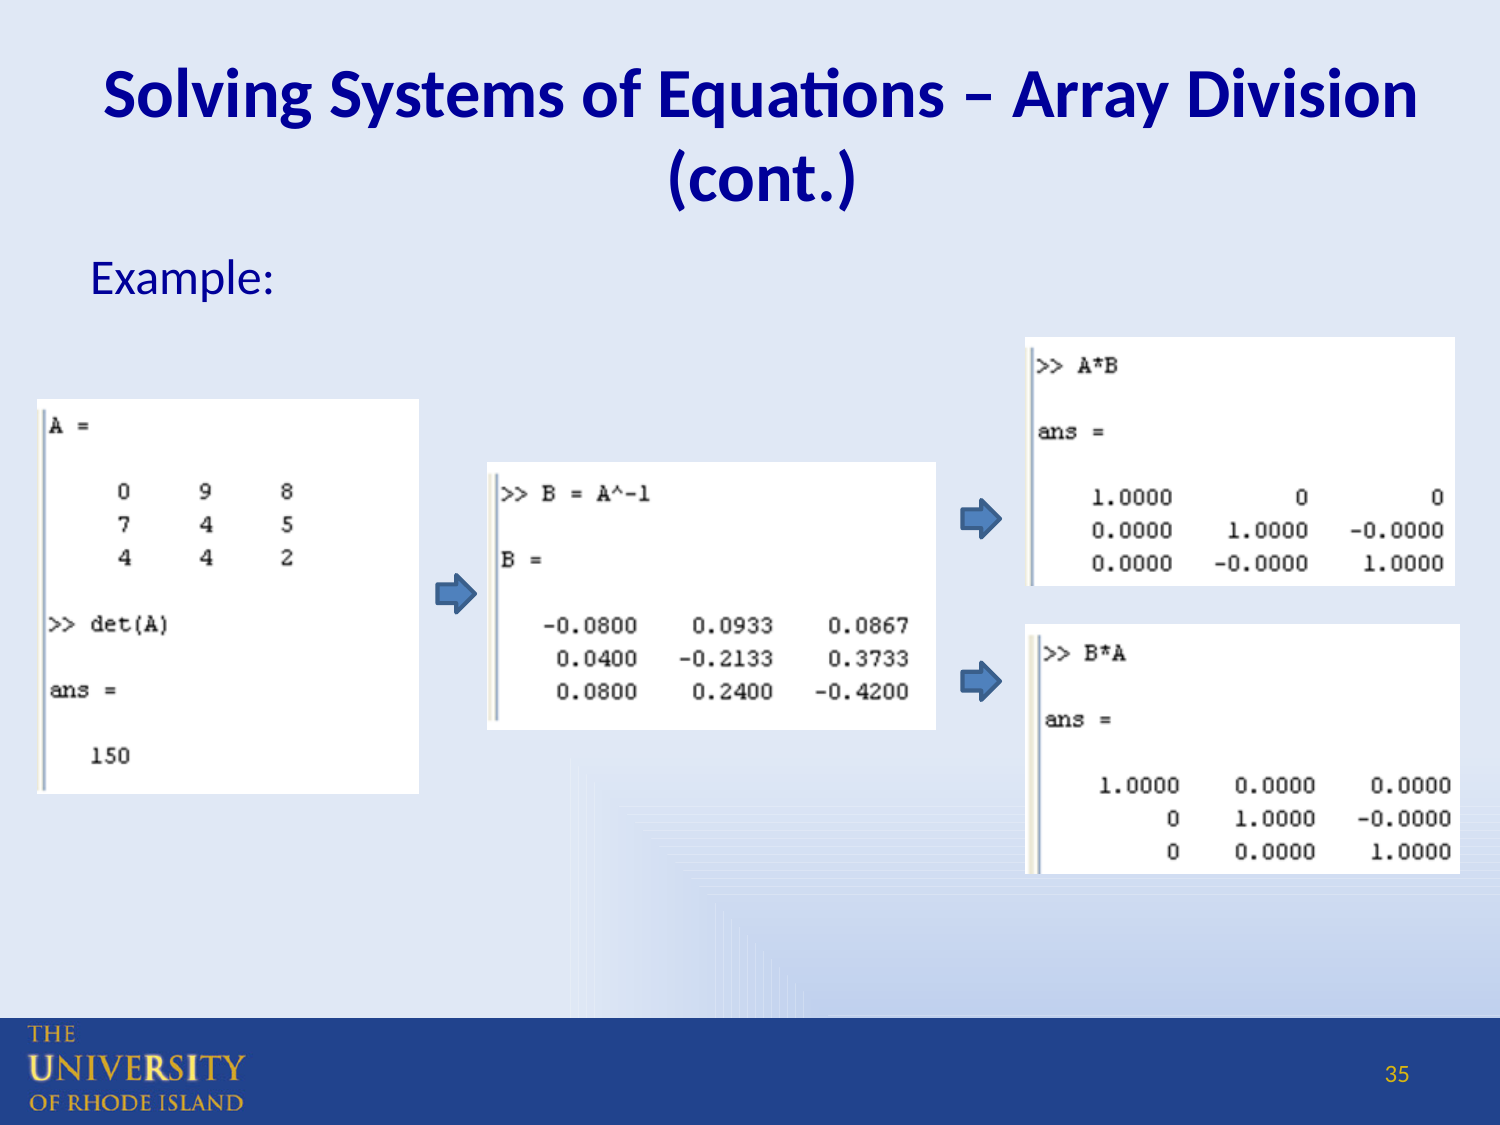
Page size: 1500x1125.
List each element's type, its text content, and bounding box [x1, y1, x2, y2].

picture [487, 462, 937, 730]
text_box [960, 498, 1003, 540]
title Solving Systems of Equations – Array Division (cont.) [87, 37, 1438, 225]
picture [37, 399, 419, 794]
picture [1024, 624, 1460, 874]
list Example: [75, 237, 488, 375]
picture [1024, 337, 1455, 587]
text_box [960, 660, 1003, 702]
picture [0, 1018, 1500, 1125]
text_box [435, 573, 478, 615]
